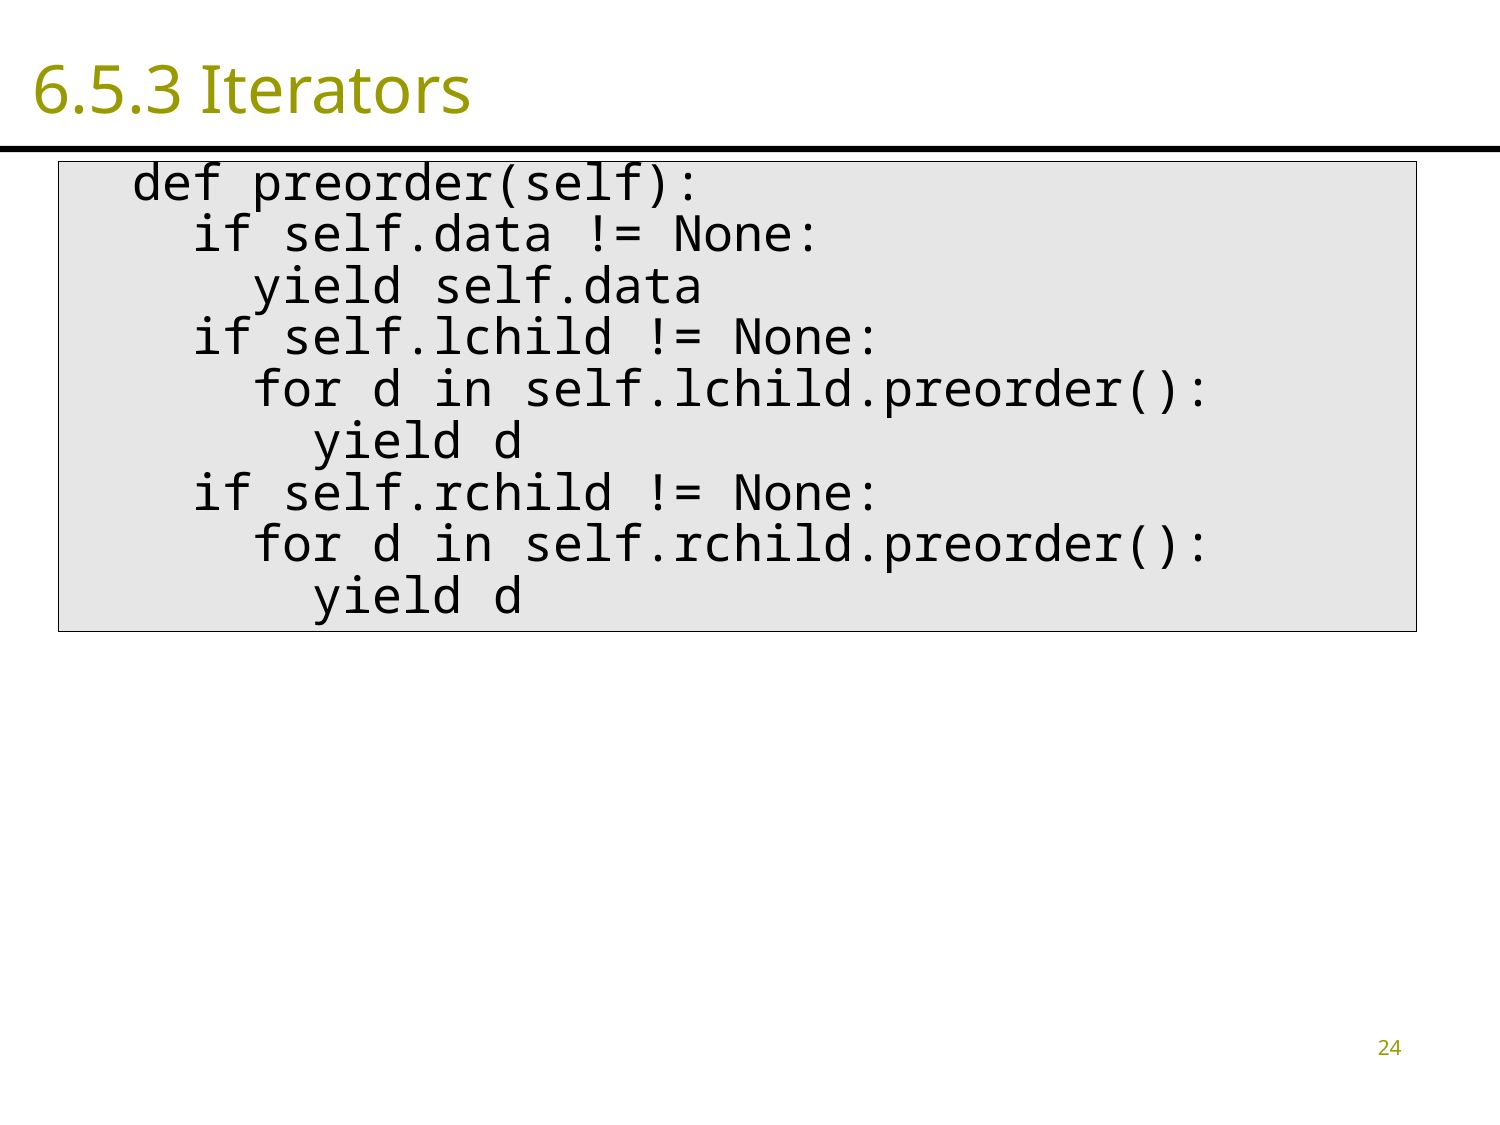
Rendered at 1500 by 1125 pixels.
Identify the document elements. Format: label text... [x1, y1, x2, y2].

slide_number 24 [1066, 1026, 1417, 1102]
title 6.5.3 Iterators [17, 7, 1483, 135]
text_box def preorder(self): if self.data != None: yield self.data if self.lchild != None: for d in self.lchild.preorder(): yield d if self.rchild != None: for d in self.rchild.preorder(): yield d [57, 160, 1417, 631]
